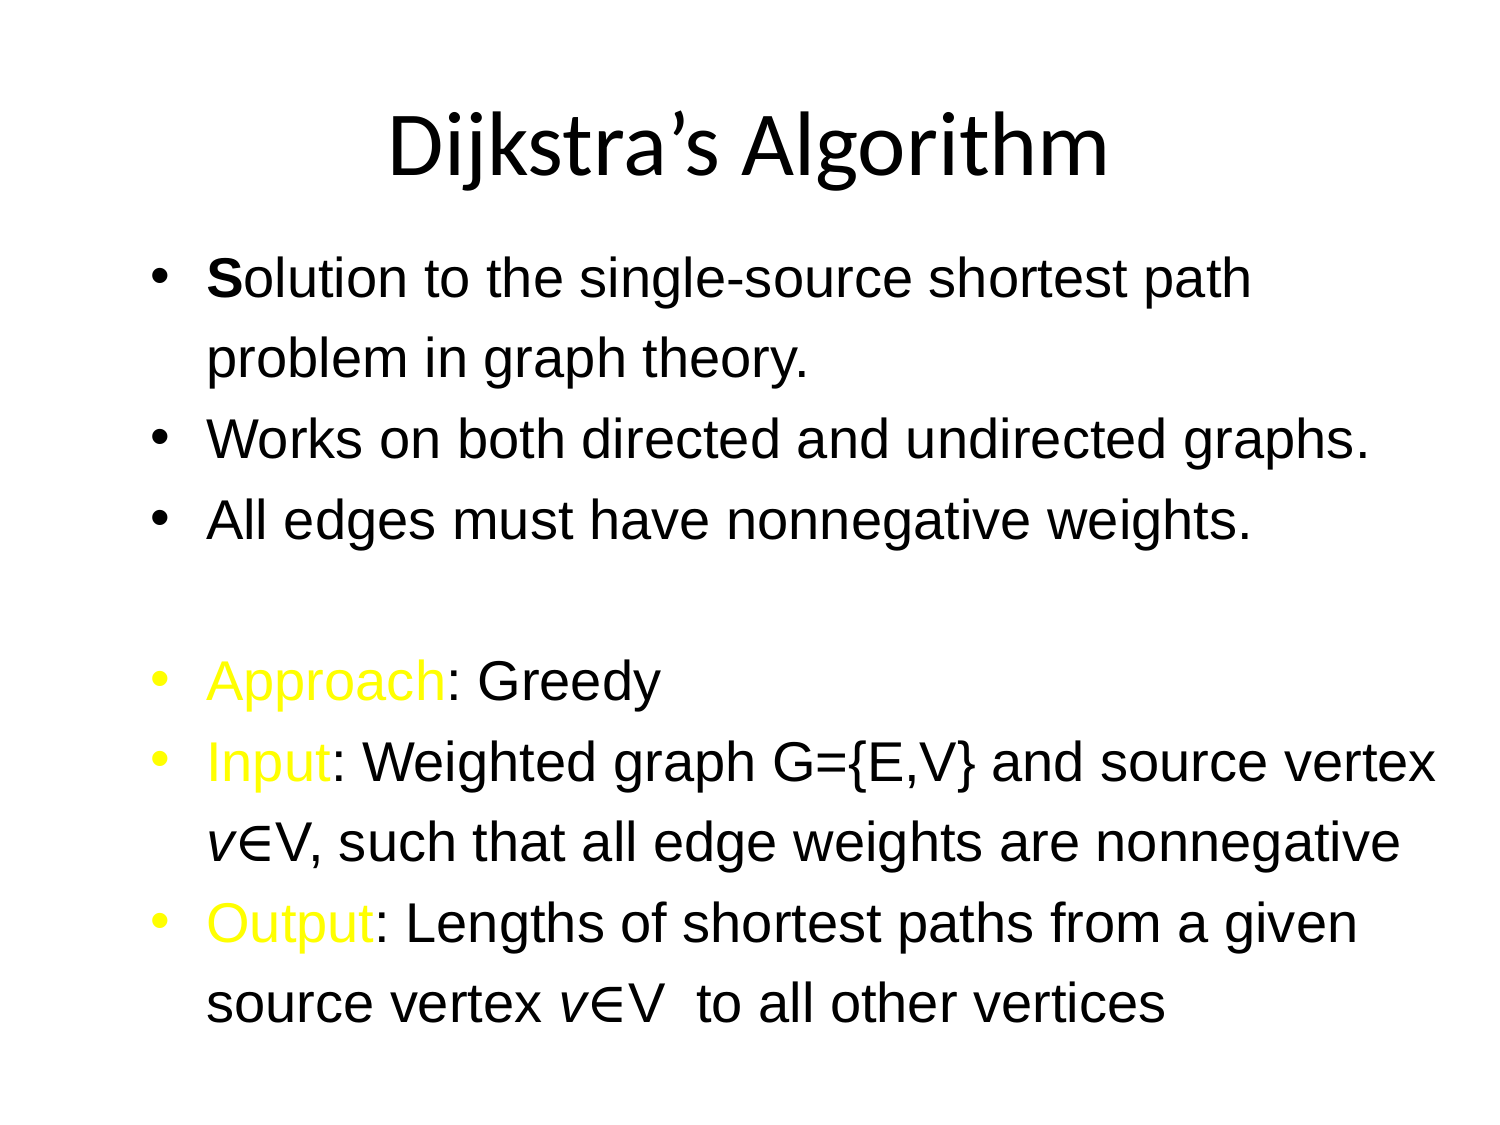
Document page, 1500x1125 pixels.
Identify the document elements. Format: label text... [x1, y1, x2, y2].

title Dijkstra’s Algorithm [75, 45, 1425, 233]
list Solution to the single-source shortest path problem in graph theory. Works on both directed and undirected graphs. All edges must have nonnegative weights. Approach: Greedy Input: Weighted graph G={E,V} and source vertex v∈V, such that all edge weights are nonnegative Output: Lengths of shortest paths from a given source vertex v∈V to all other vertices [135, 220, 1473, 1060]
